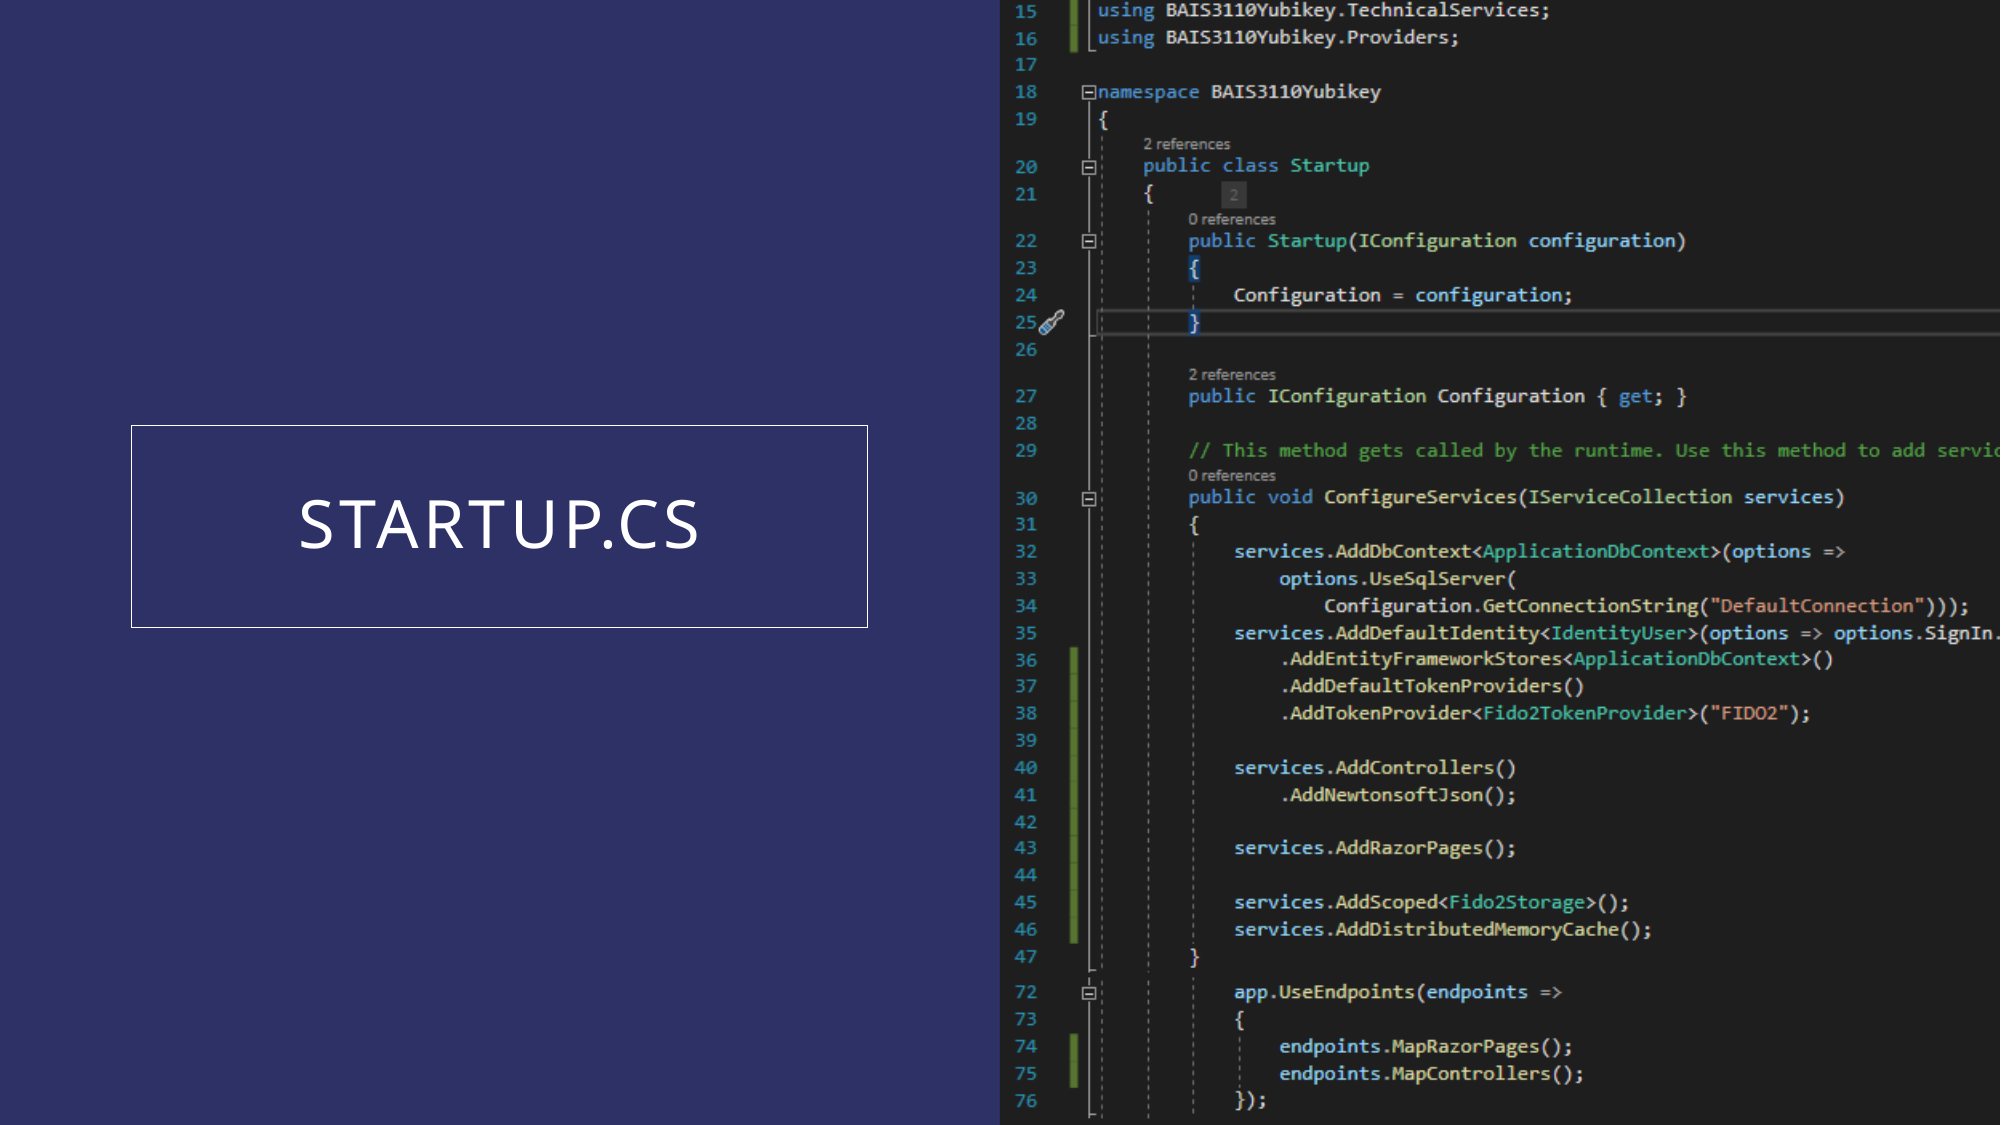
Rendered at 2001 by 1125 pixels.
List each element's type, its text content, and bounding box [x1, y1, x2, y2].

picture [999, 0, 2000, 1125]
text_box [0, 0, 999, 1125]
text_box Startup.cs [131, 425, 868, 628]
